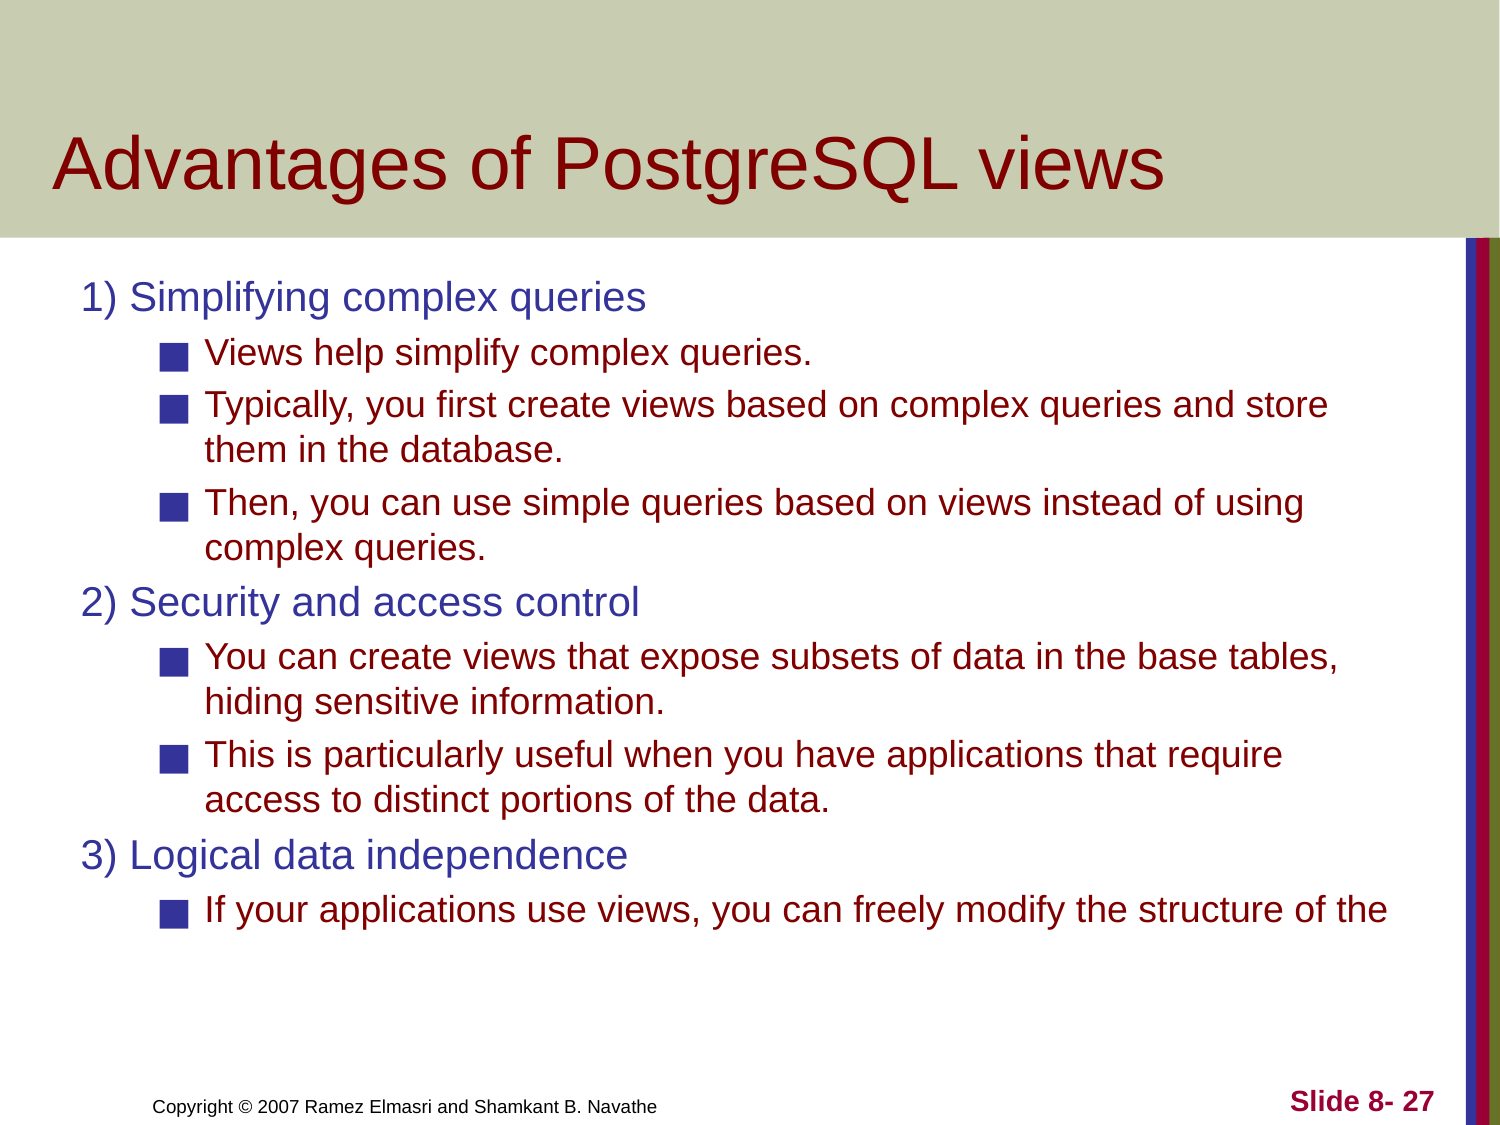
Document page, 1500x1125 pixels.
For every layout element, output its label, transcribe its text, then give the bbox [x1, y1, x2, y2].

title Advantages of PostgreSQL views [37, 49, 1317, 213]
slide_number Slide 8- 27 [1137, 1050, 1450, 1125]
list 1) Simplifying complex queries Views help simplify complex queries. Typically, you first create views based on complex queries and store them in the database. Then, you can use simple queries based on views instead of using complex queries. 2) Security and access control You can create views that expose subsets of data in the base tables, hiding sensitive information. This is particularly useful when you have applications that require access to distinct portions of the data. 3) Logical data independence If your applications use views, you can freely modify the structure of the [39, 262, 1400, 1013]
